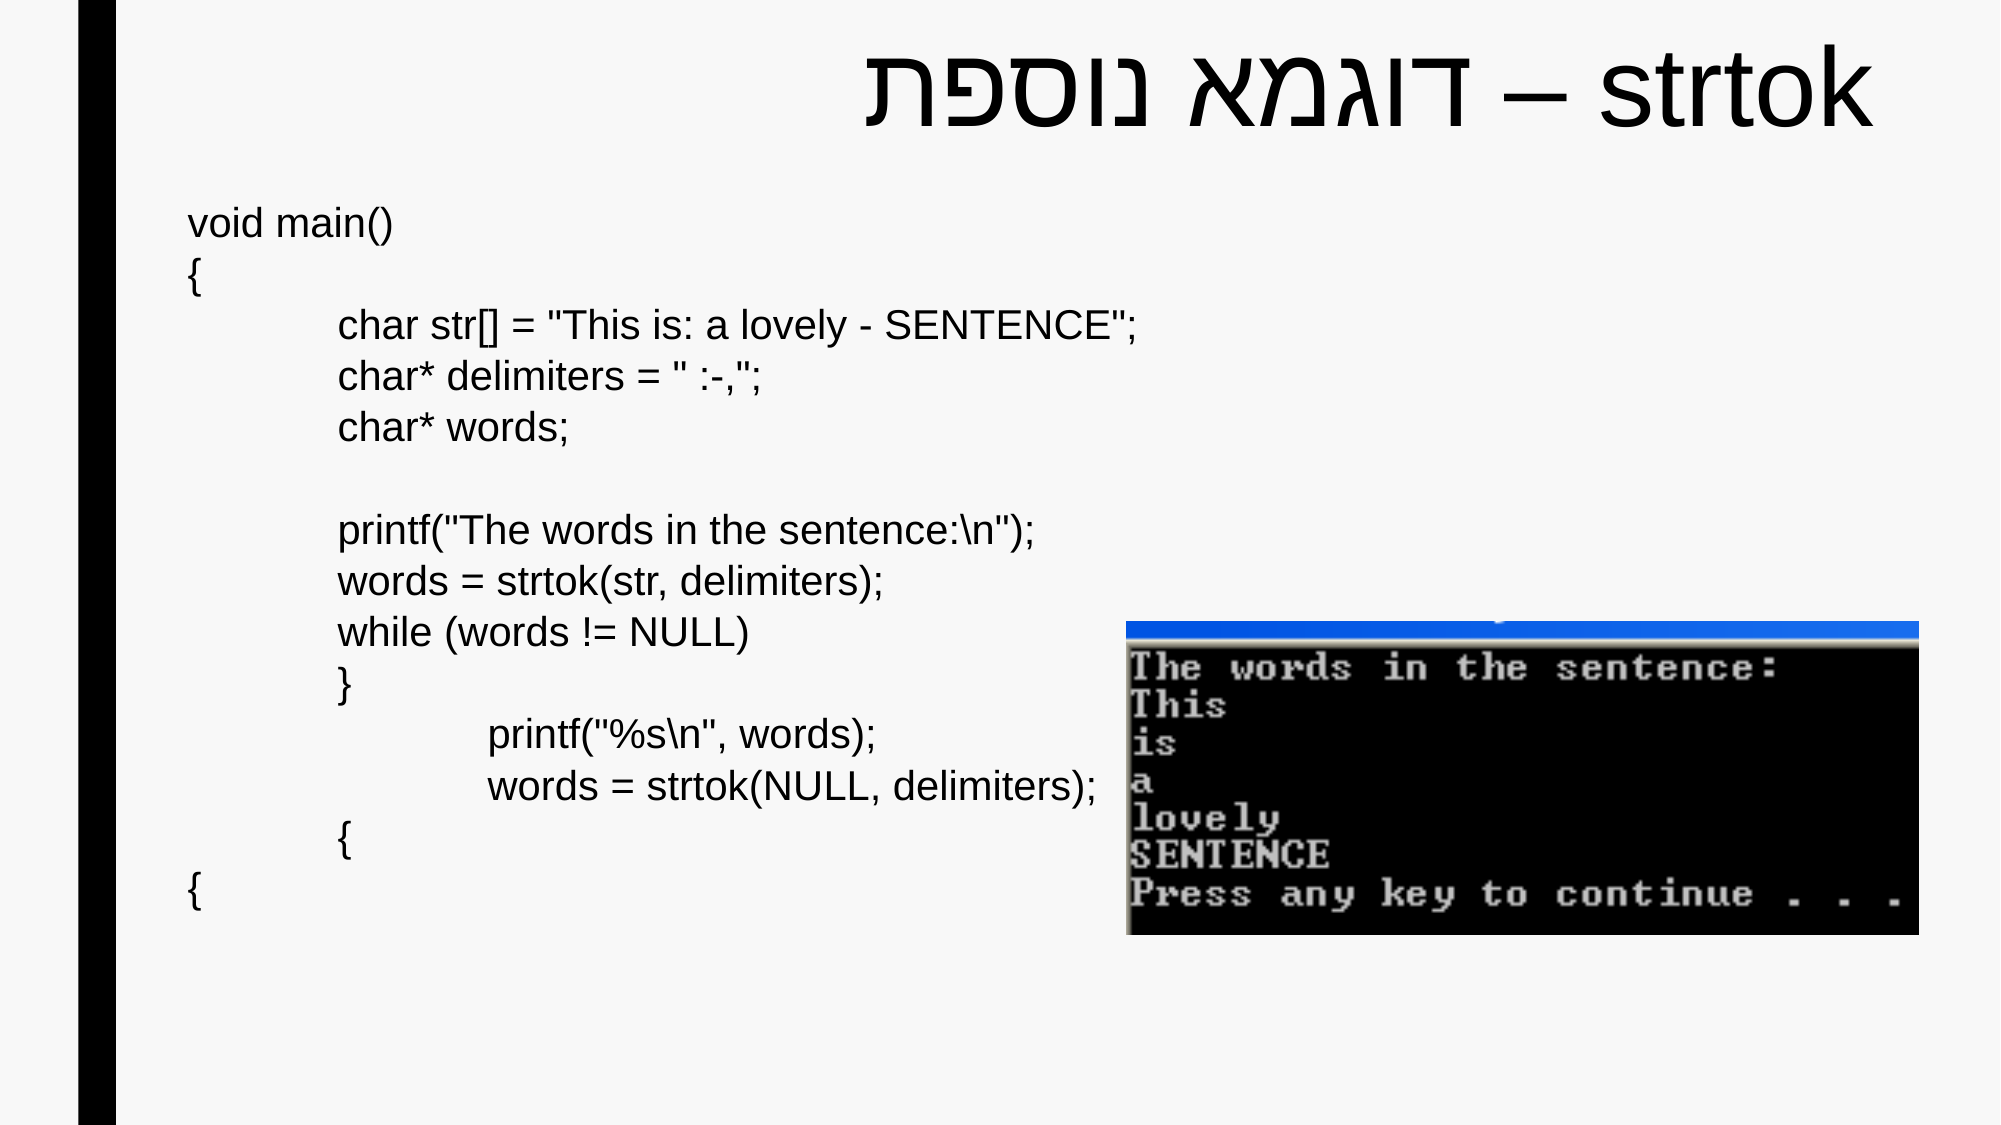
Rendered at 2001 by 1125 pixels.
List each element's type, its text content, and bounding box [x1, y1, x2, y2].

title strtok – דוגמא נוספת [205, 22, 1889, 192]
list void main() { char str[] = "This is: a lovely - SENTENCE"; char* delimiters = " :-,"; char* words; printf("The words in the sentence:\n"); words = strtok(str, delimiters); while (words != NULL) } printf("%s\n", words); words = strtok(NULL, delimiters); { { [172, 191, 1523, 1002]
picture [1126, 621, 1919, 935]
